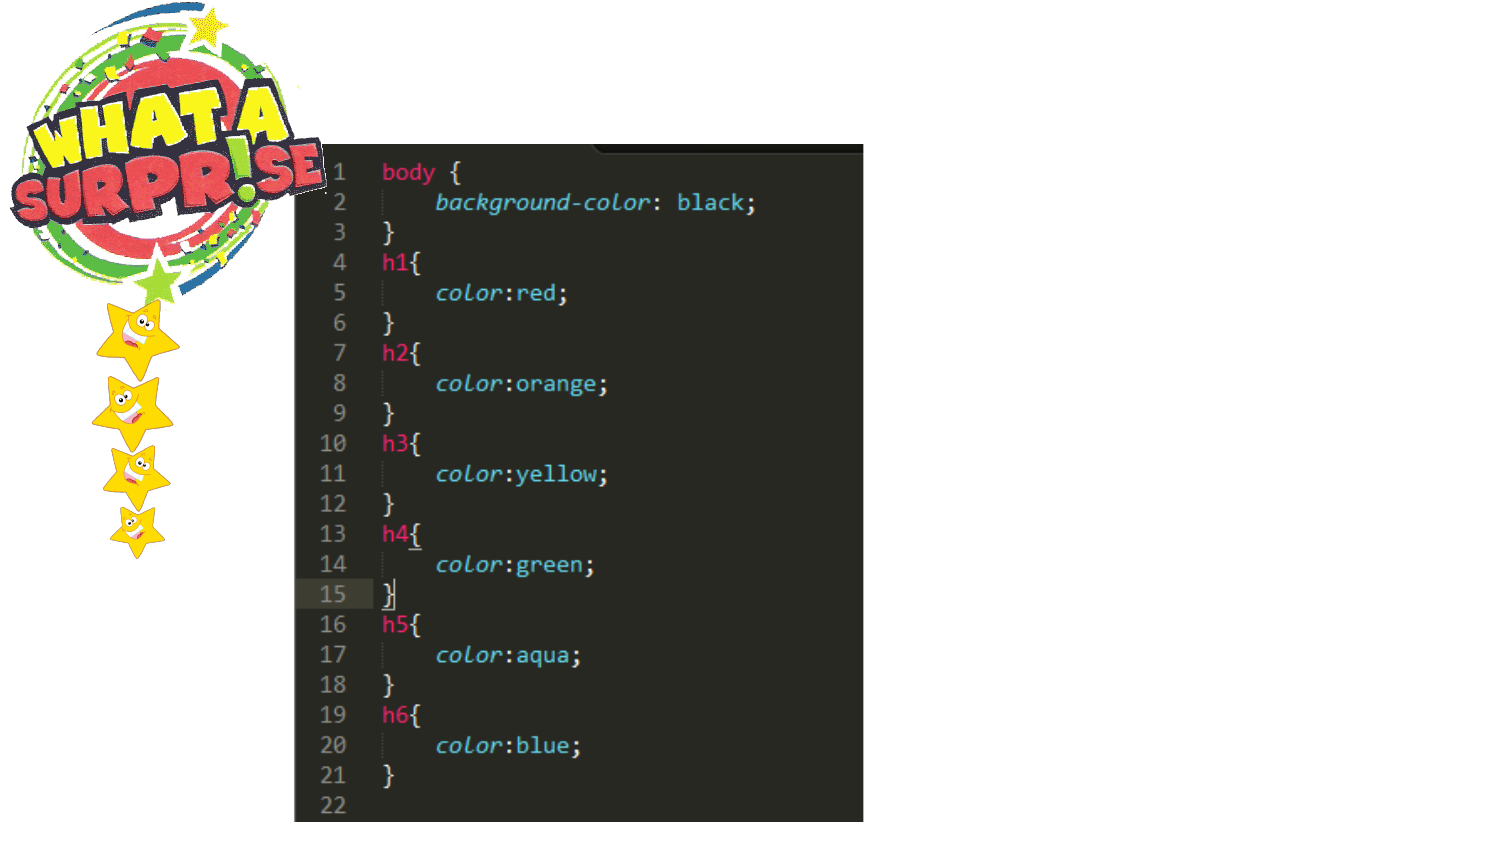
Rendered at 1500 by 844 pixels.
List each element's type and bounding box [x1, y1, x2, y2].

picture [8, 2, 864, 823]
